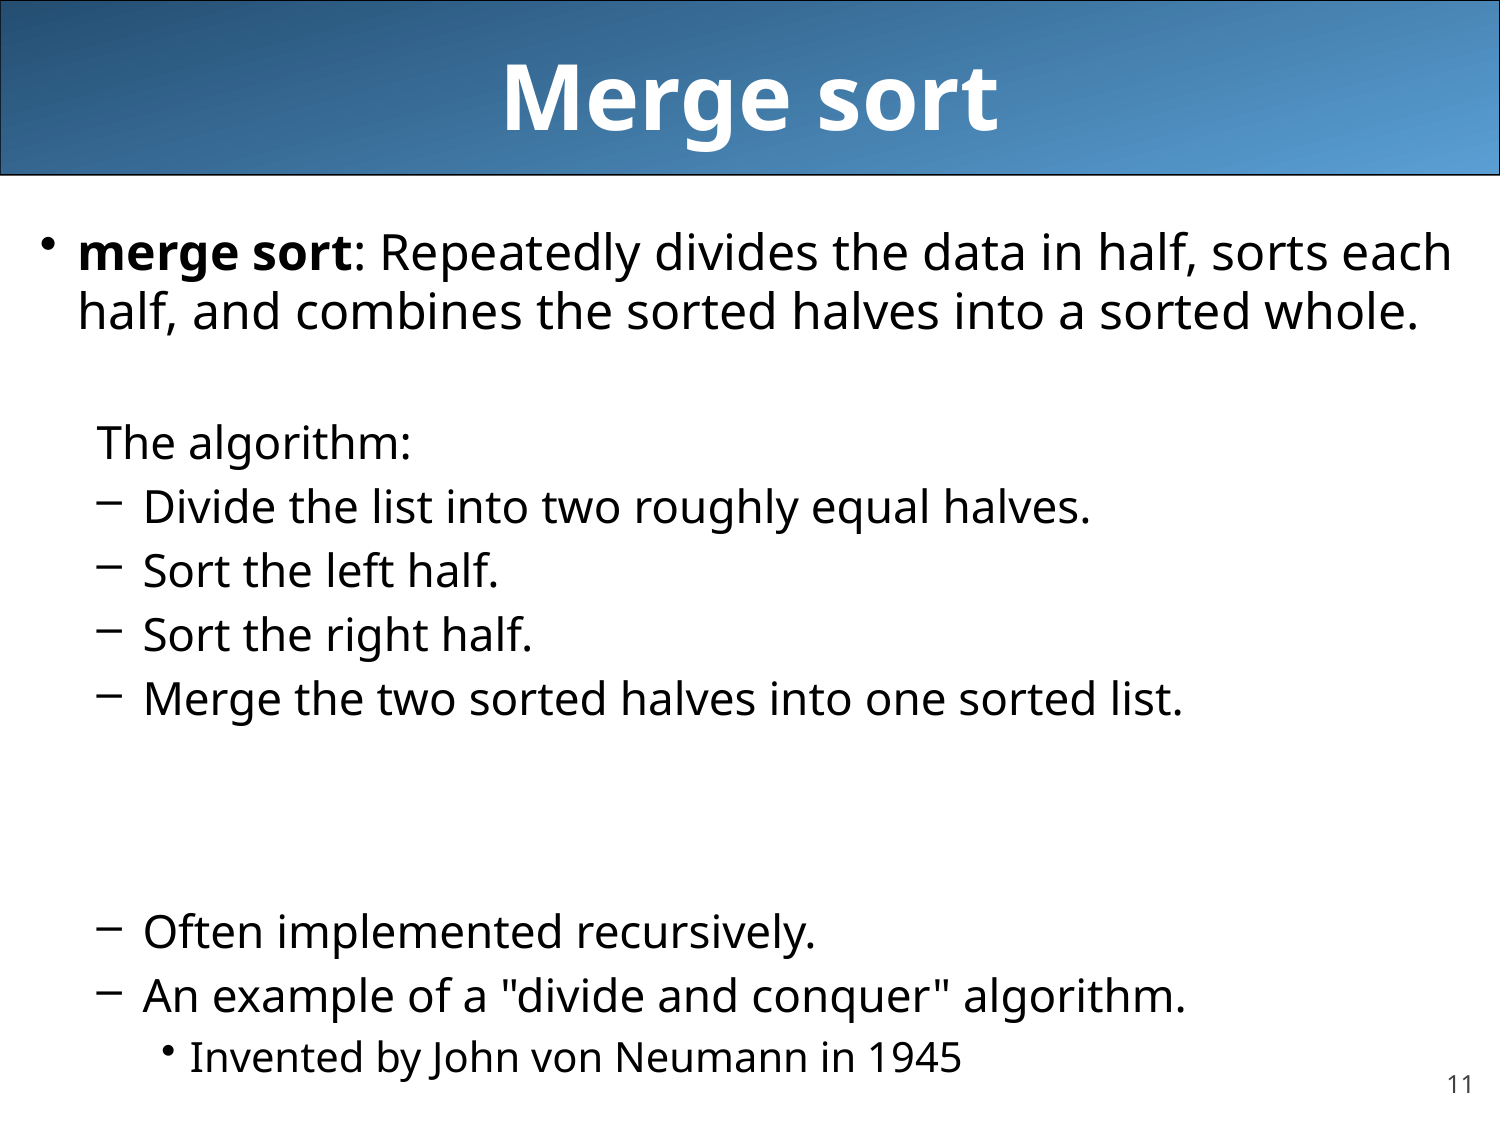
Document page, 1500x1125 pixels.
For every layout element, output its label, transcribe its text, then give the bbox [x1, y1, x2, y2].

list merge sort: Repeatedly divides the data in half, sorts each half, and combines the sorted halves into a sorted whole. The algorithm: Divide the list into two roughly equal halves. Sort the left half. Sort the right half. Merge the two sorted halves into one sorted list. Often implemented recursively. An example of a "divide and conquer" algorithm. Invented by John von Neumann in 1945 [24, 212, 1500, 1063]
title Merge sort [75, 0, 1425, 188]
